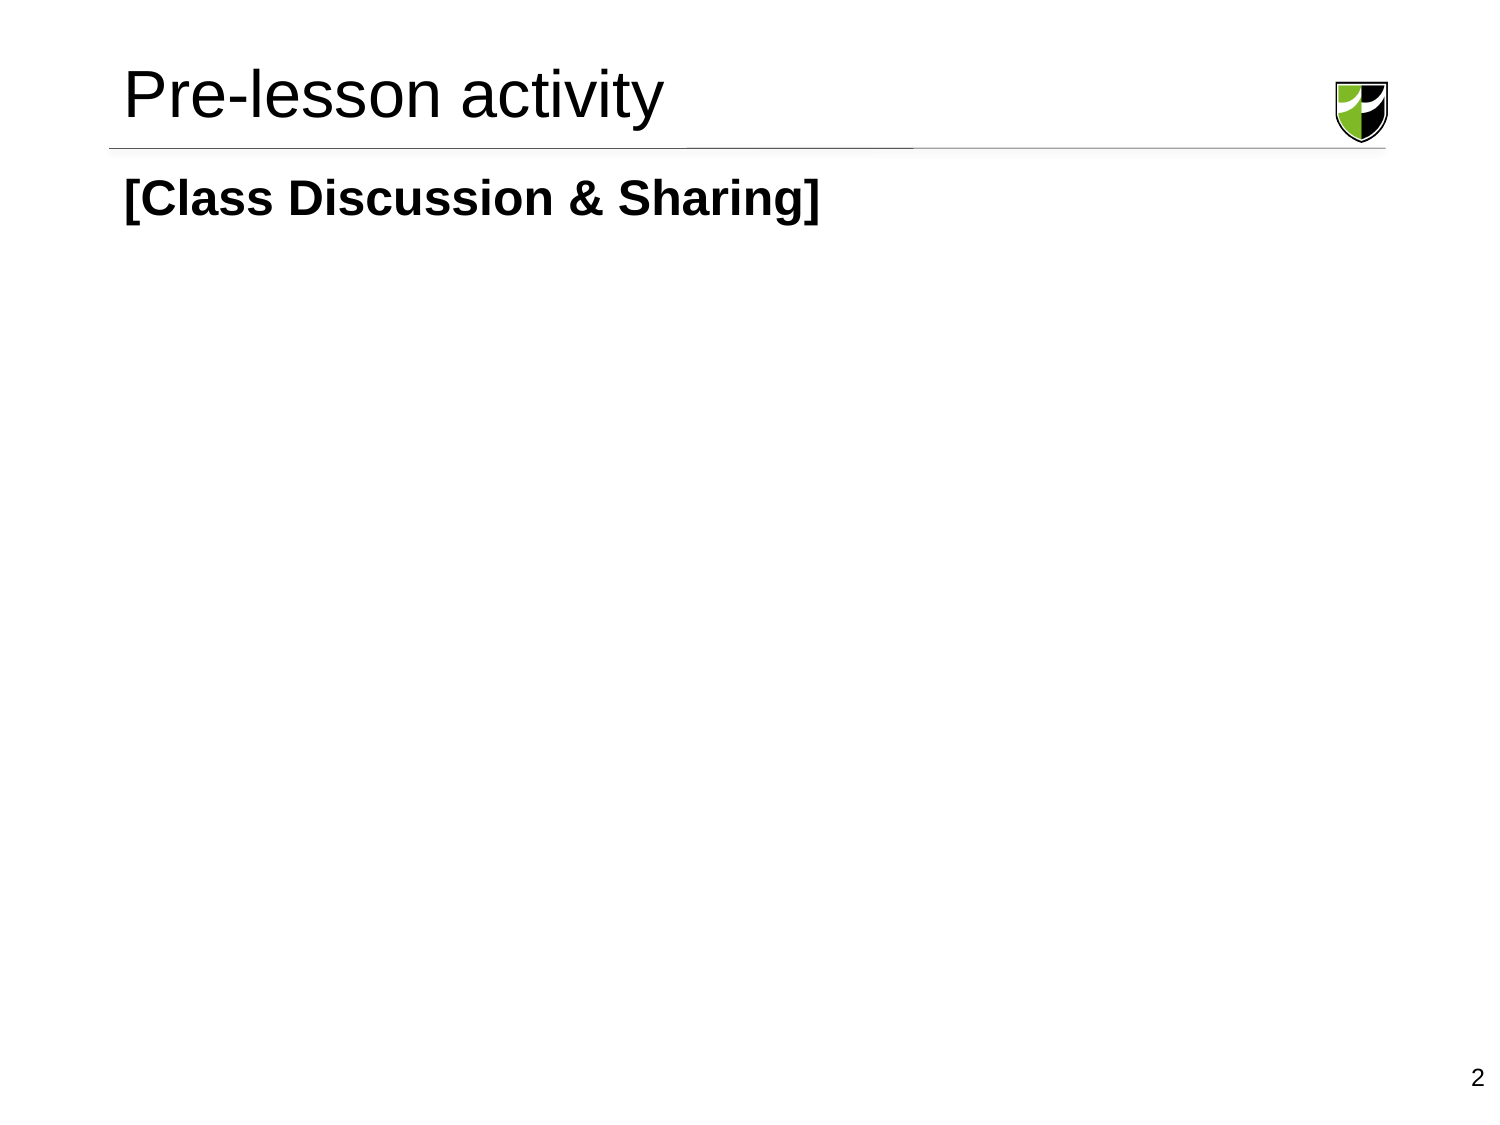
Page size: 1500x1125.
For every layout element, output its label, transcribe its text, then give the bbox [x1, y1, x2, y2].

text_box 2 [1431, 1054, 1500, 1125]
title Pre-lesson activity [109, 42, 1129, 143]
list [Class Discussion & Sharing] [109, 157, 1386, 1000]
picture [1335, 75, 1393, 143]
